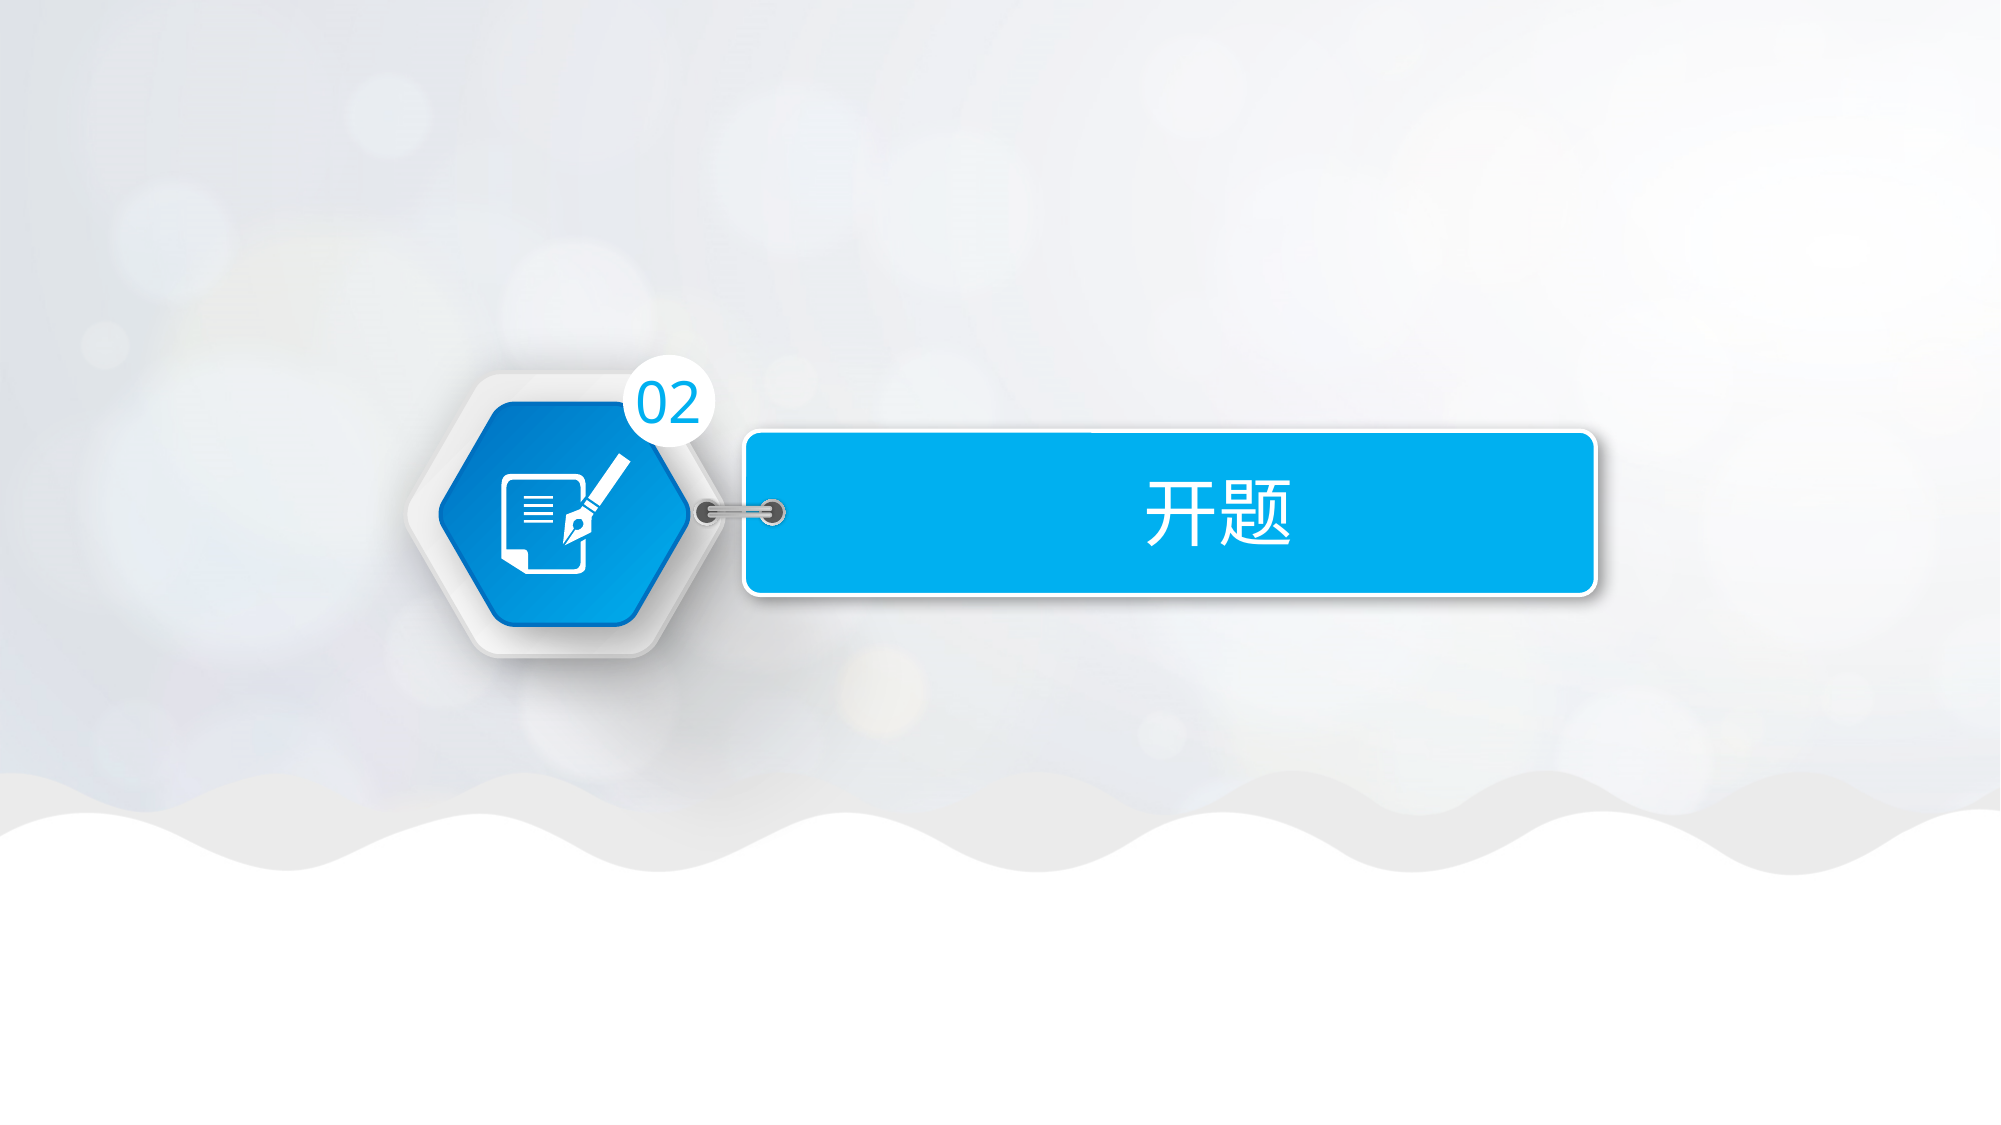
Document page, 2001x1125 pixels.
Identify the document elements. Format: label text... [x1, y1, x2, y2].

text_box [404, 329, 858, 895]
picture [0, 0, 2001, 1125]
text_box [858, 429, 1597, 597]
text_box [759, 499, 786, 526]
text_box 开题 [858, 457, 1584, 563]
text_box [708, 506, 772, 517]
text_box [693, 499, 720, 526]
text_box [618, 354, 718, 448]
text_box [501, 453, 631, 575]
